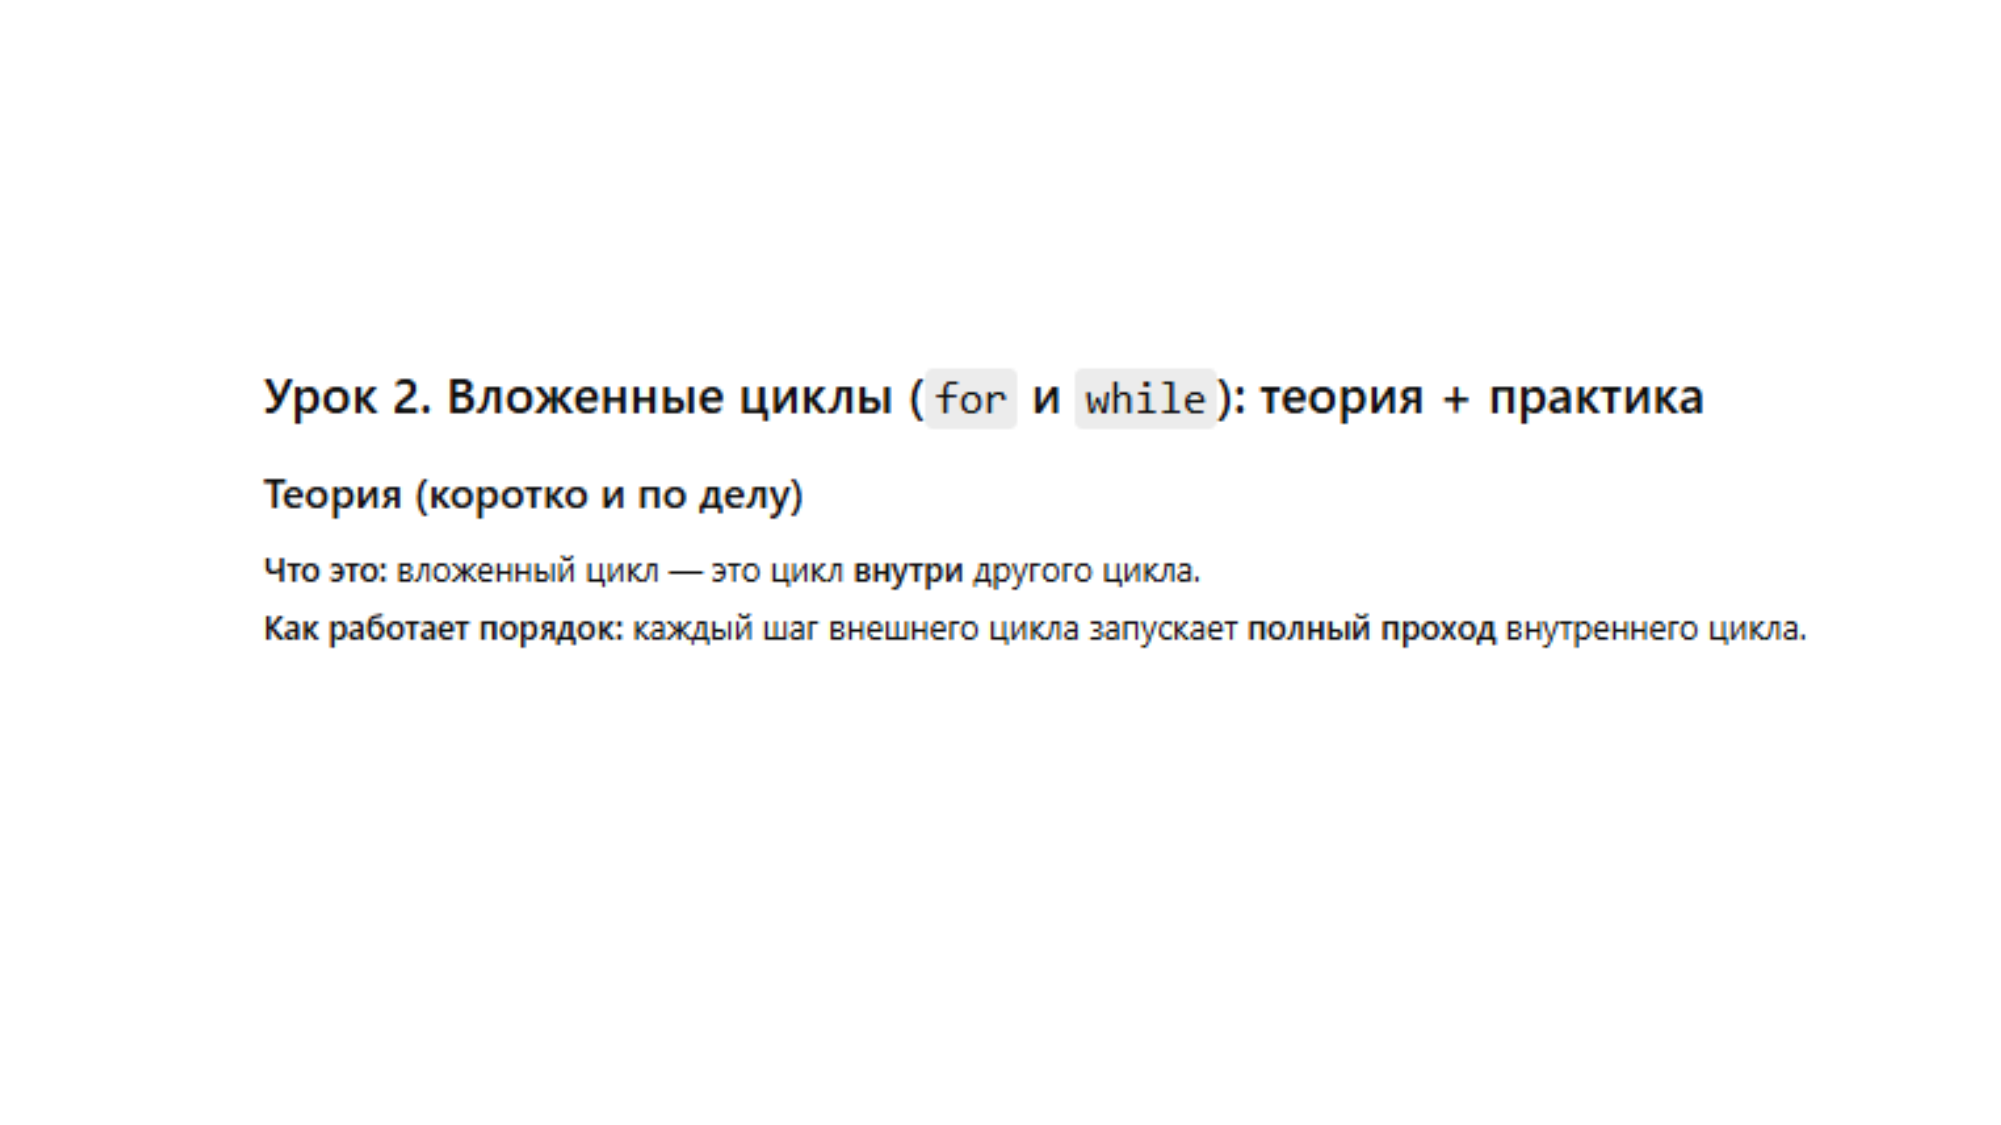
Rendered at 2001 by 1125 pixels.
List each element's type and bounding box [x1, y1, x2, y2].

picture [246, 364, 1874, 659]
